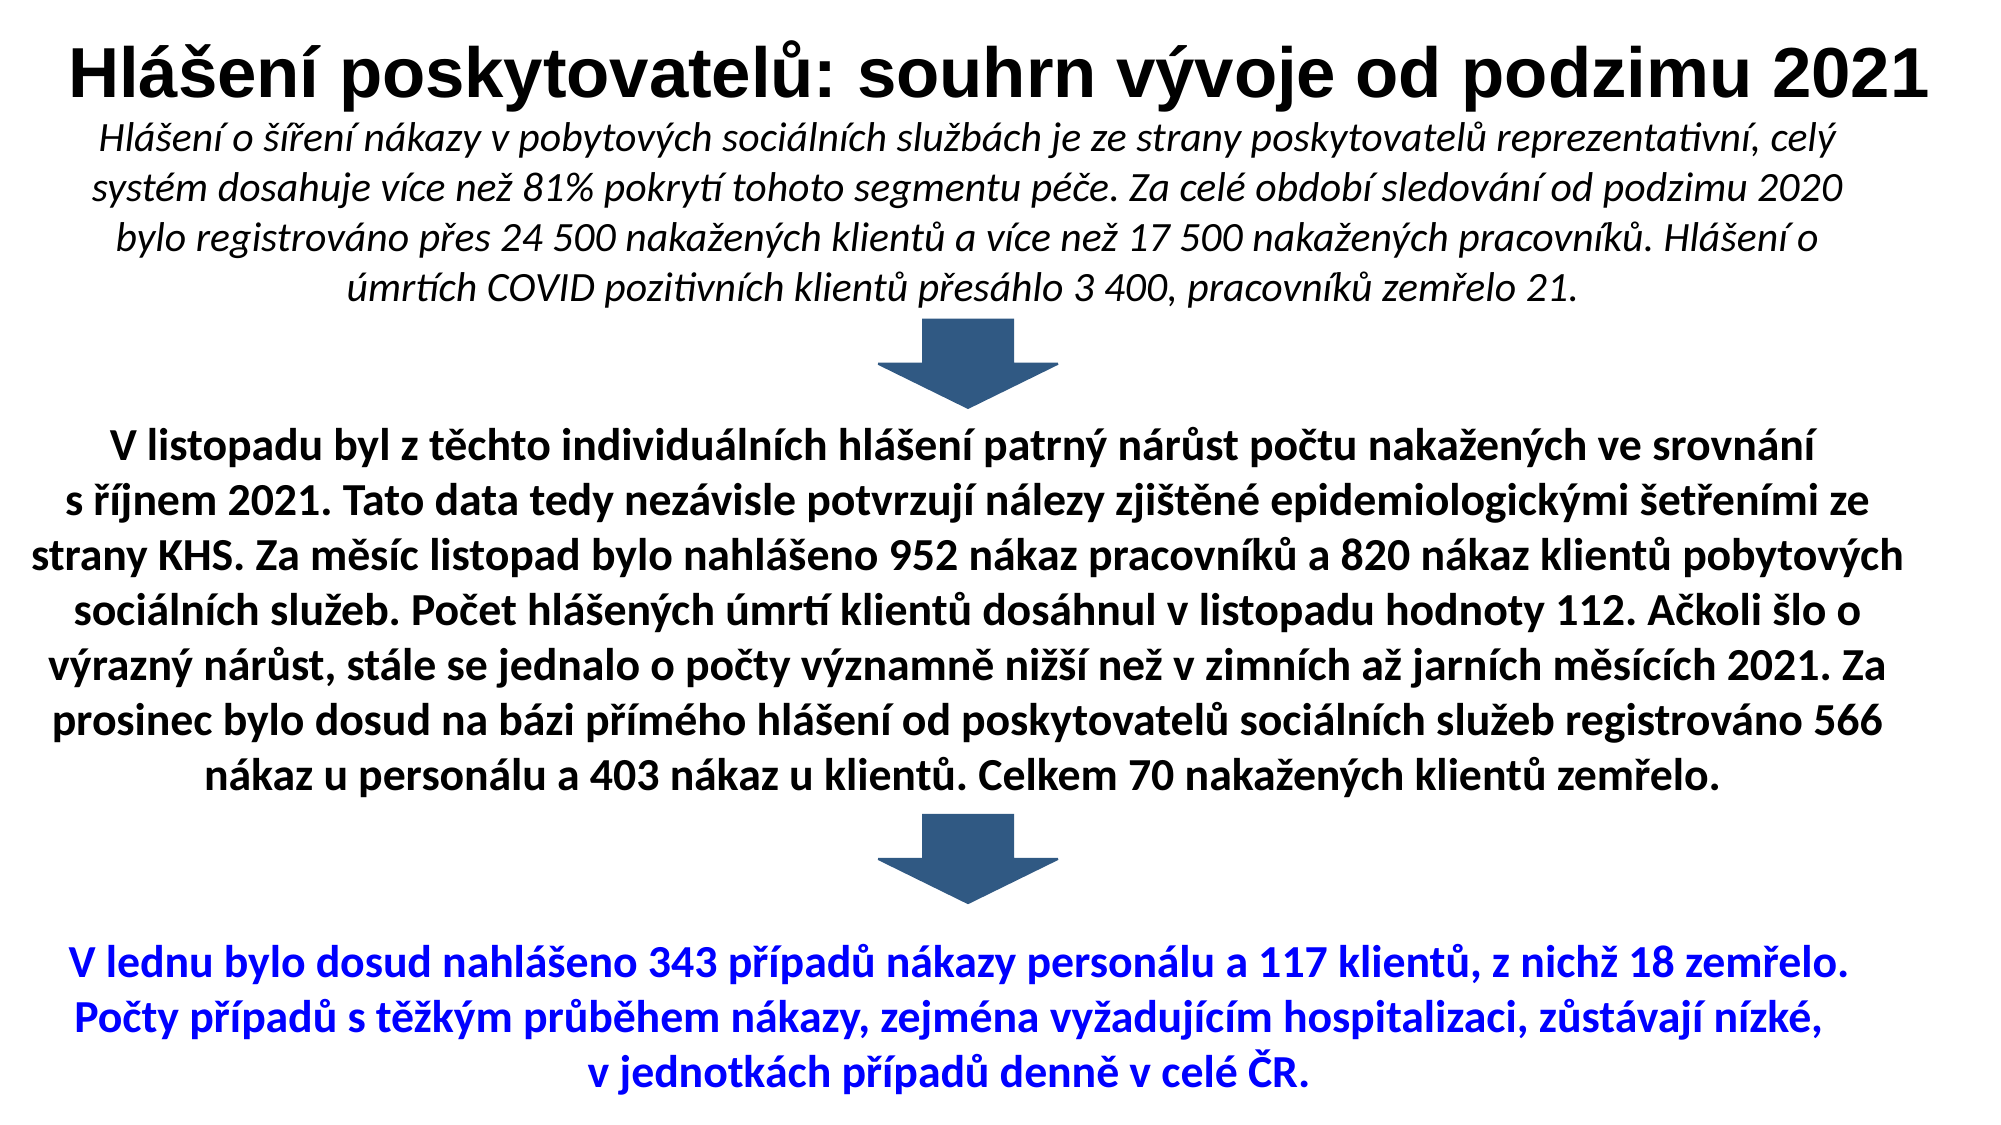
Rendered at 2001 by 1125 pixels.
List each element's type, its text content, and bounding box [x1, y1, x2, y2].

text_box V listopadu byl z těchto individuálních hlášení patrný nárůst počtu nakažených ve srovnání s říjnem 2021. Tato data tedy nezávisle potvrzují nálezy zjištěné epidemiologickými šetřeními ze strany KHS. Za měsíc listopad bylo nahlášeno 952 nákaz pracovníků a 820 nákaz klientů pobytových sociálních služeb. Počet hlášených úmrtí klientů dosáhnul v listopadu hodnoty 112. Ačkoli šlo o výrazný nárůst, stále se jednalo o počty významně nižší než v zimních až jarních měsících 2021. Za prosinec bylo dosud na bázi přímého hlášení od poskytovatelů sociálních služeb registrováno 566 nákaz u personálu a 403 nákaz u klientů. Celkem 70 nakažených klientů zemřelo. [1, 407, 1935, 807]
text_box [877, 813, 1059, 905]
text_box V lednu bylo dosud nahlášeno 343 případů nákazy personálu a 117 klientů, z nichž 18 zemřelo. Počty případů s těžkým průběhem nákazy, zejména vyžadujícím hospitalizaci, zůstávají nízké, v jednotkách případů denně v celé ČR. [0, 923, 1922, 1104]
text_box [877, 318, 1059, 407]
text_box Hlášení o šíření nákazy v pobytových sociálních službách je ze strany poskytovatelů reprezentativní, celý systém dosahuje více než 81% pokrytí tohoto segmentu péče. Za celé období sledování od podzimu 2020 bylo registrováno přes 24 500 nakažených klientů a více než 17 500 nakažených pracovníků. Hlášení o úmrtích COVID pozitivních klientů přesáhlo 3 400, pracovníků zemřelo 21. [38, 101, 1898, 317]
text_box Hlášení poskytovatelů: souhrn vývoje od podzimu 2021 [43, 19, 1957, 119]
